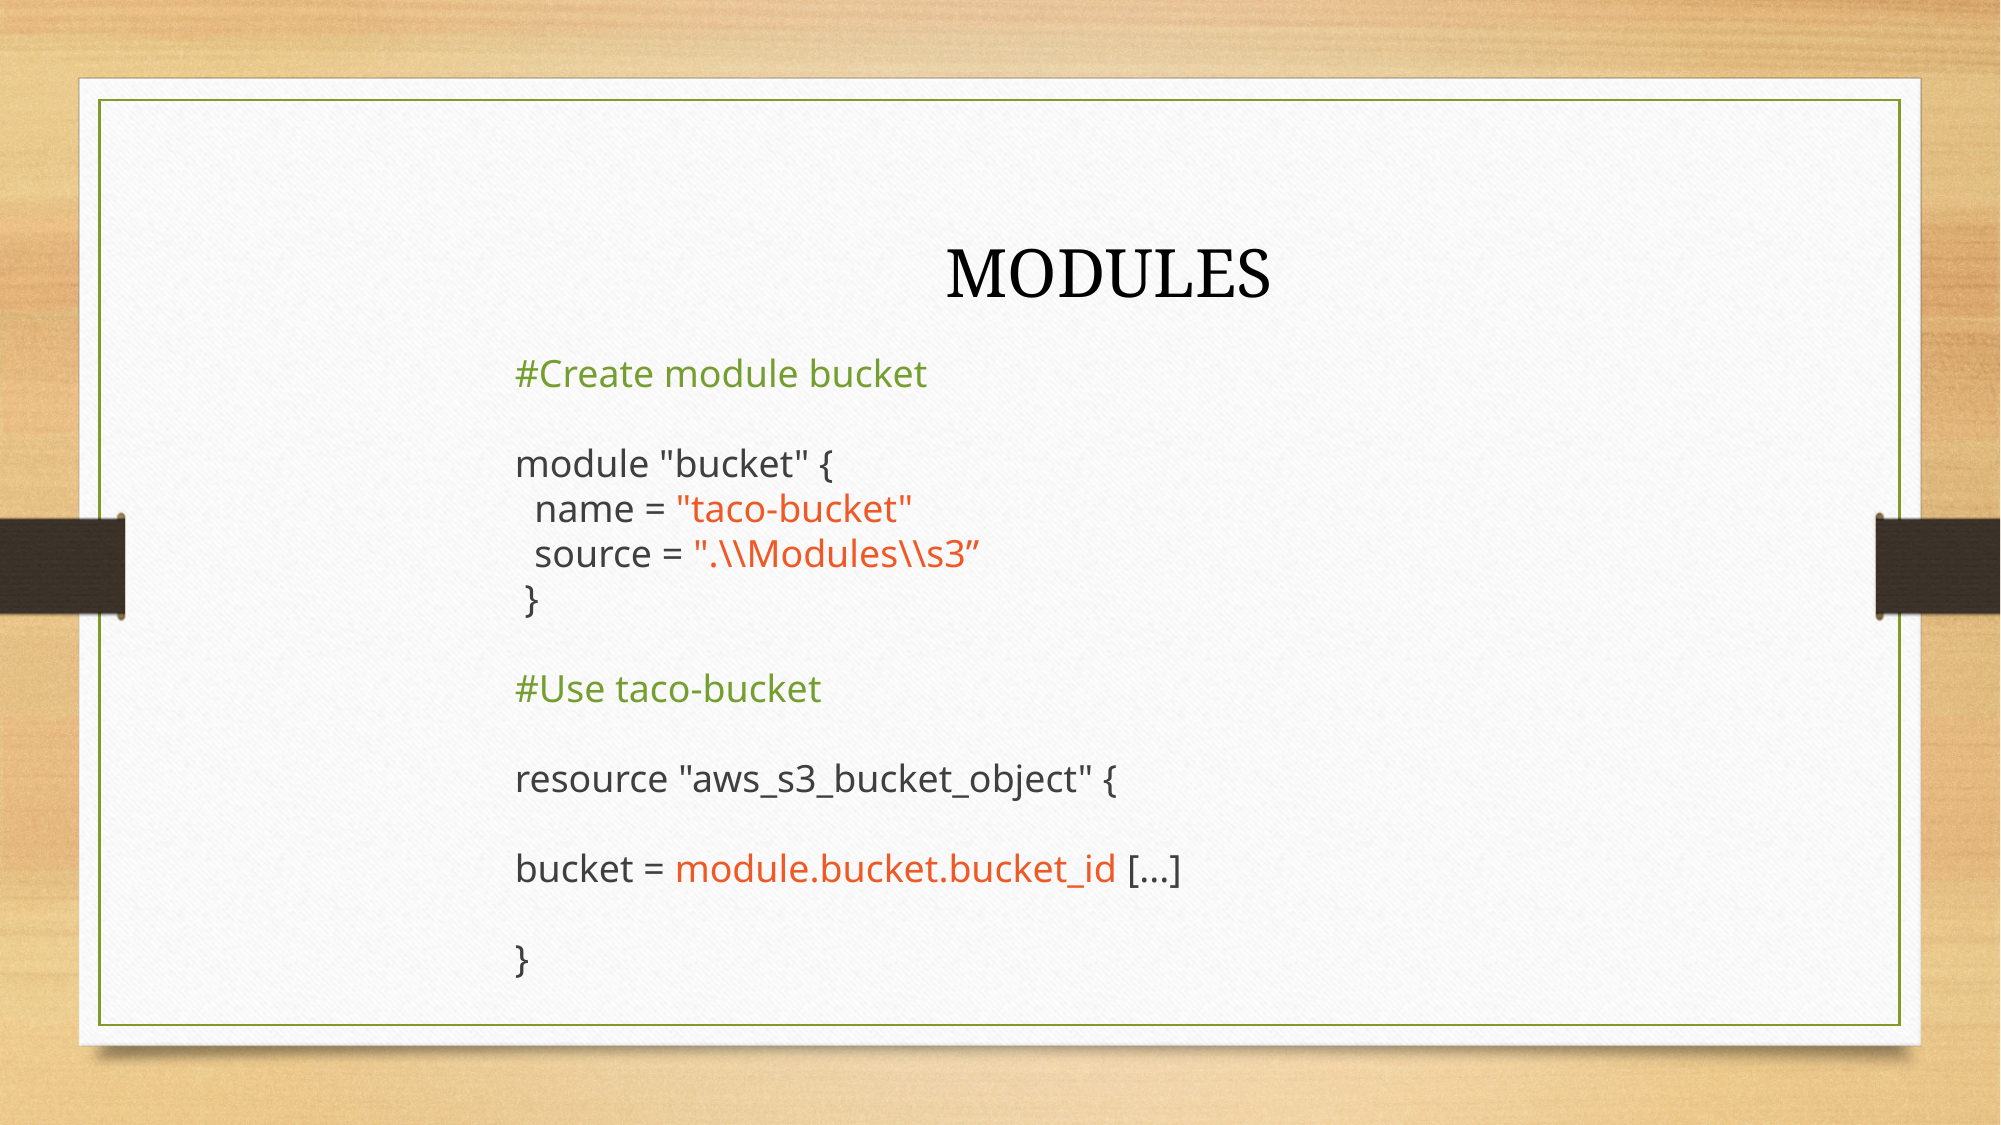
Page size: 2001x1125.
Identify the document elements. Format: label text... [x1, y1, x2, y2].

text_box MODULES [930, 222, 1288, 318]
text_box #Create module bucket module "bucket" { name = "taco-bucket" source = ".\\Modules\\s3” } #Use taco-bucket resource "aws_s3_bucket_object" { bucket = module.bucket.bucket_id [...] } [500, 343, 1500, 988]
picture [0, 0, 2001, 1125]
